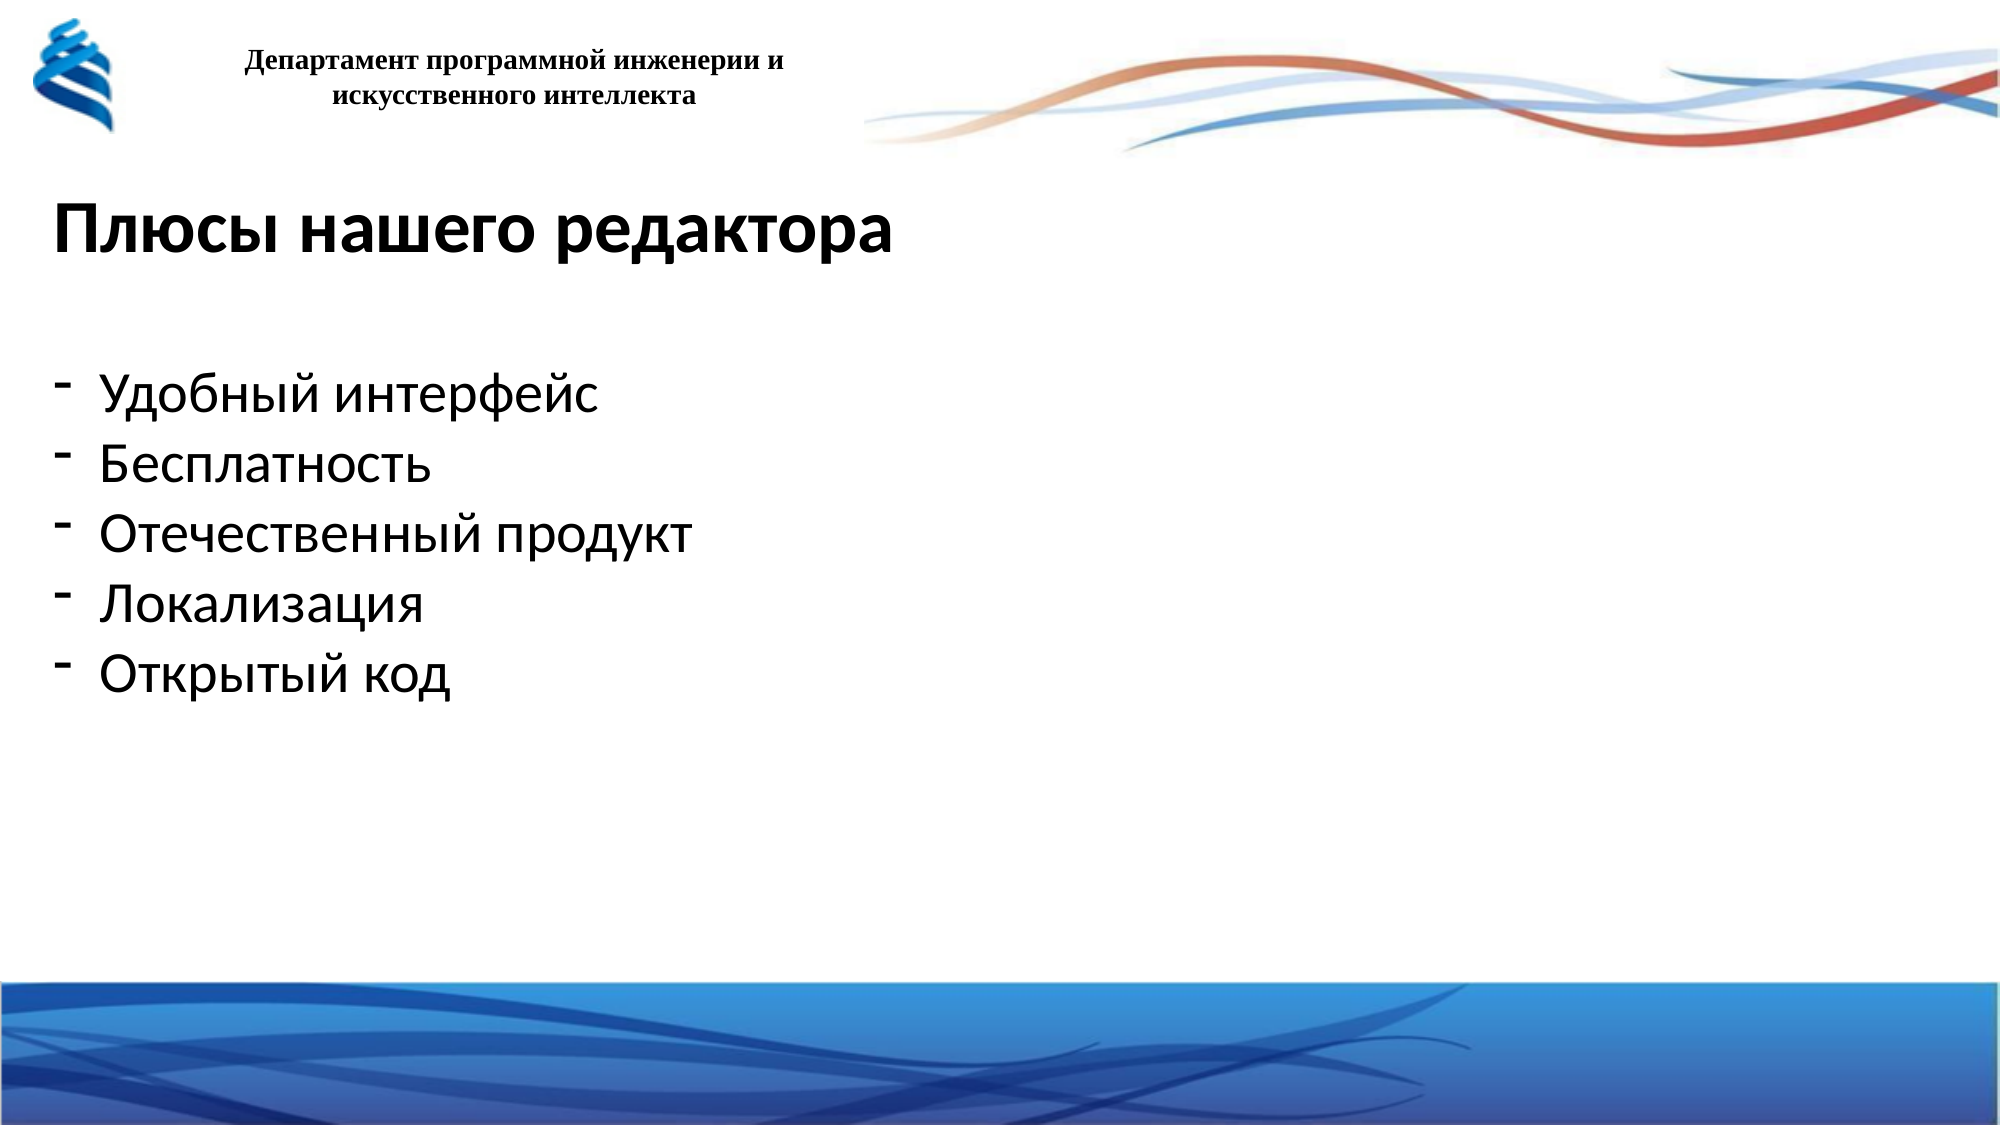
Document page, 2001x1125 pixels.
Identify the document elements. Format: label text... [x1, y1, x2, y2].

text_box Удобный интерфейс Бесплатность Отечественный продукт Локализация Открытый код [38, 346, 767, 712]
text_box Плюсы нашего редактора [38, 169, 1210, 275]
picture [33, 18, 126, 134]
picture [864, 11, 2000, 170]
picture [0, 981, 2000, 1125]
